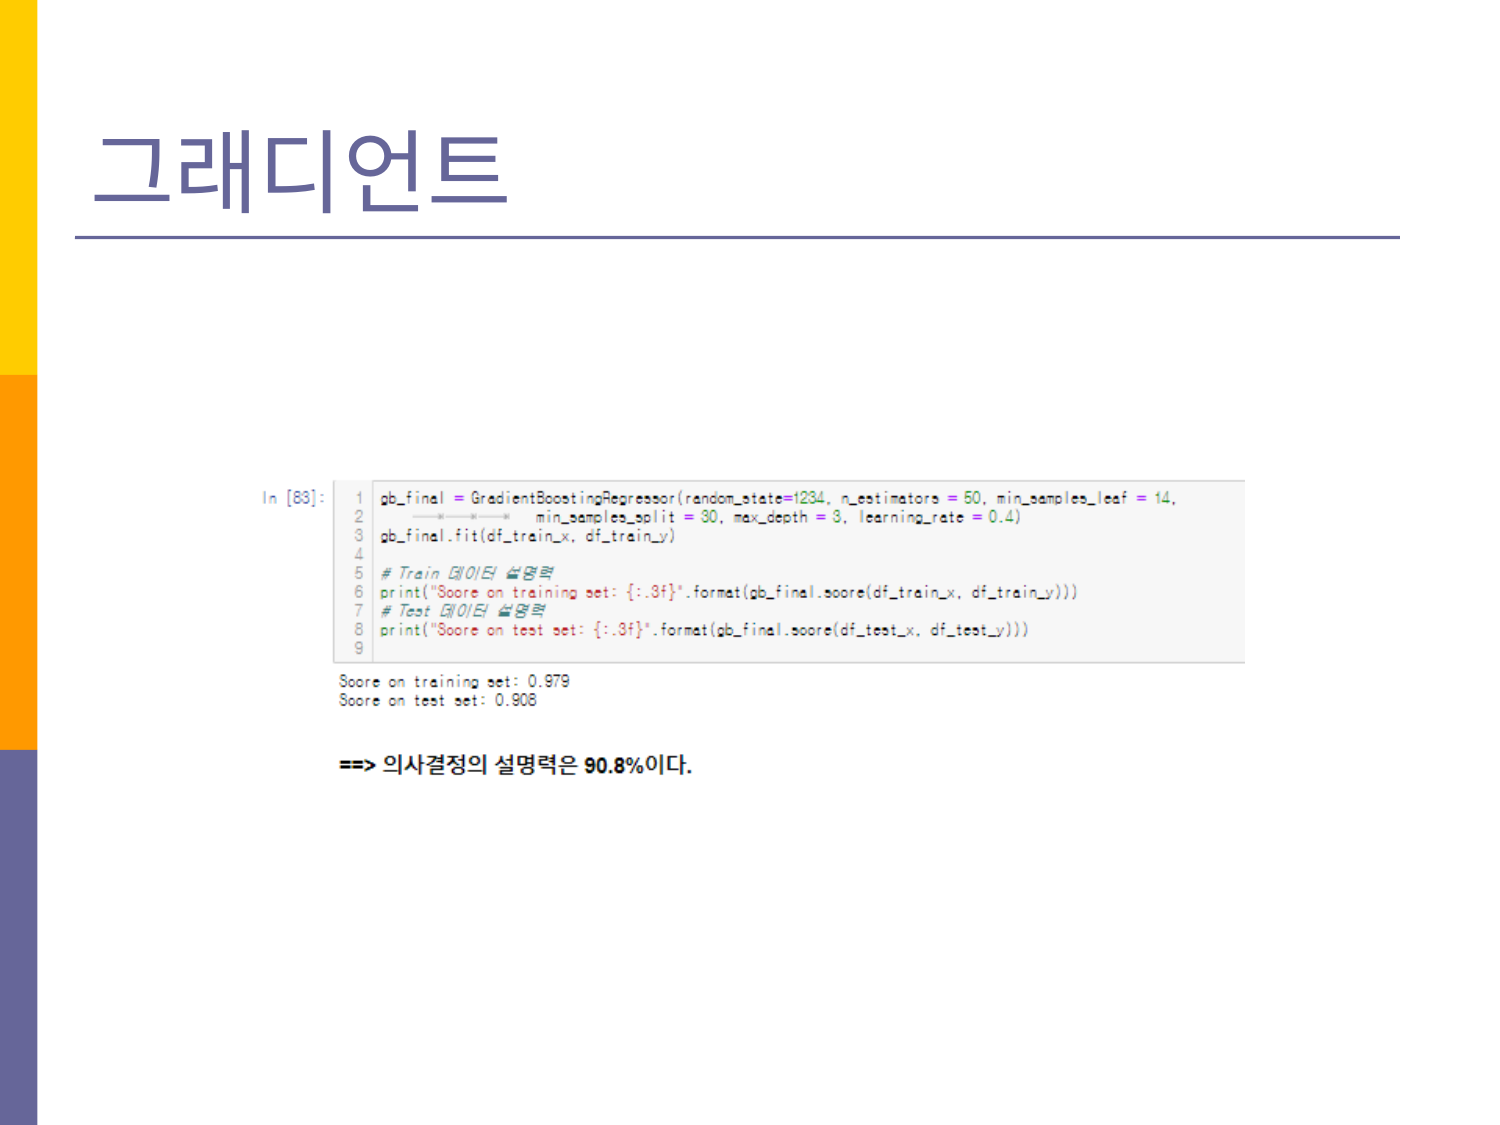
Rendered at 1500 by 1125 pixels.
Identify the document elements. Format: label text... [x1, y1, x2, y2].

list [255, 471, 1245, 797]
title 그래디언트 [75, 45, 1425, 233]
